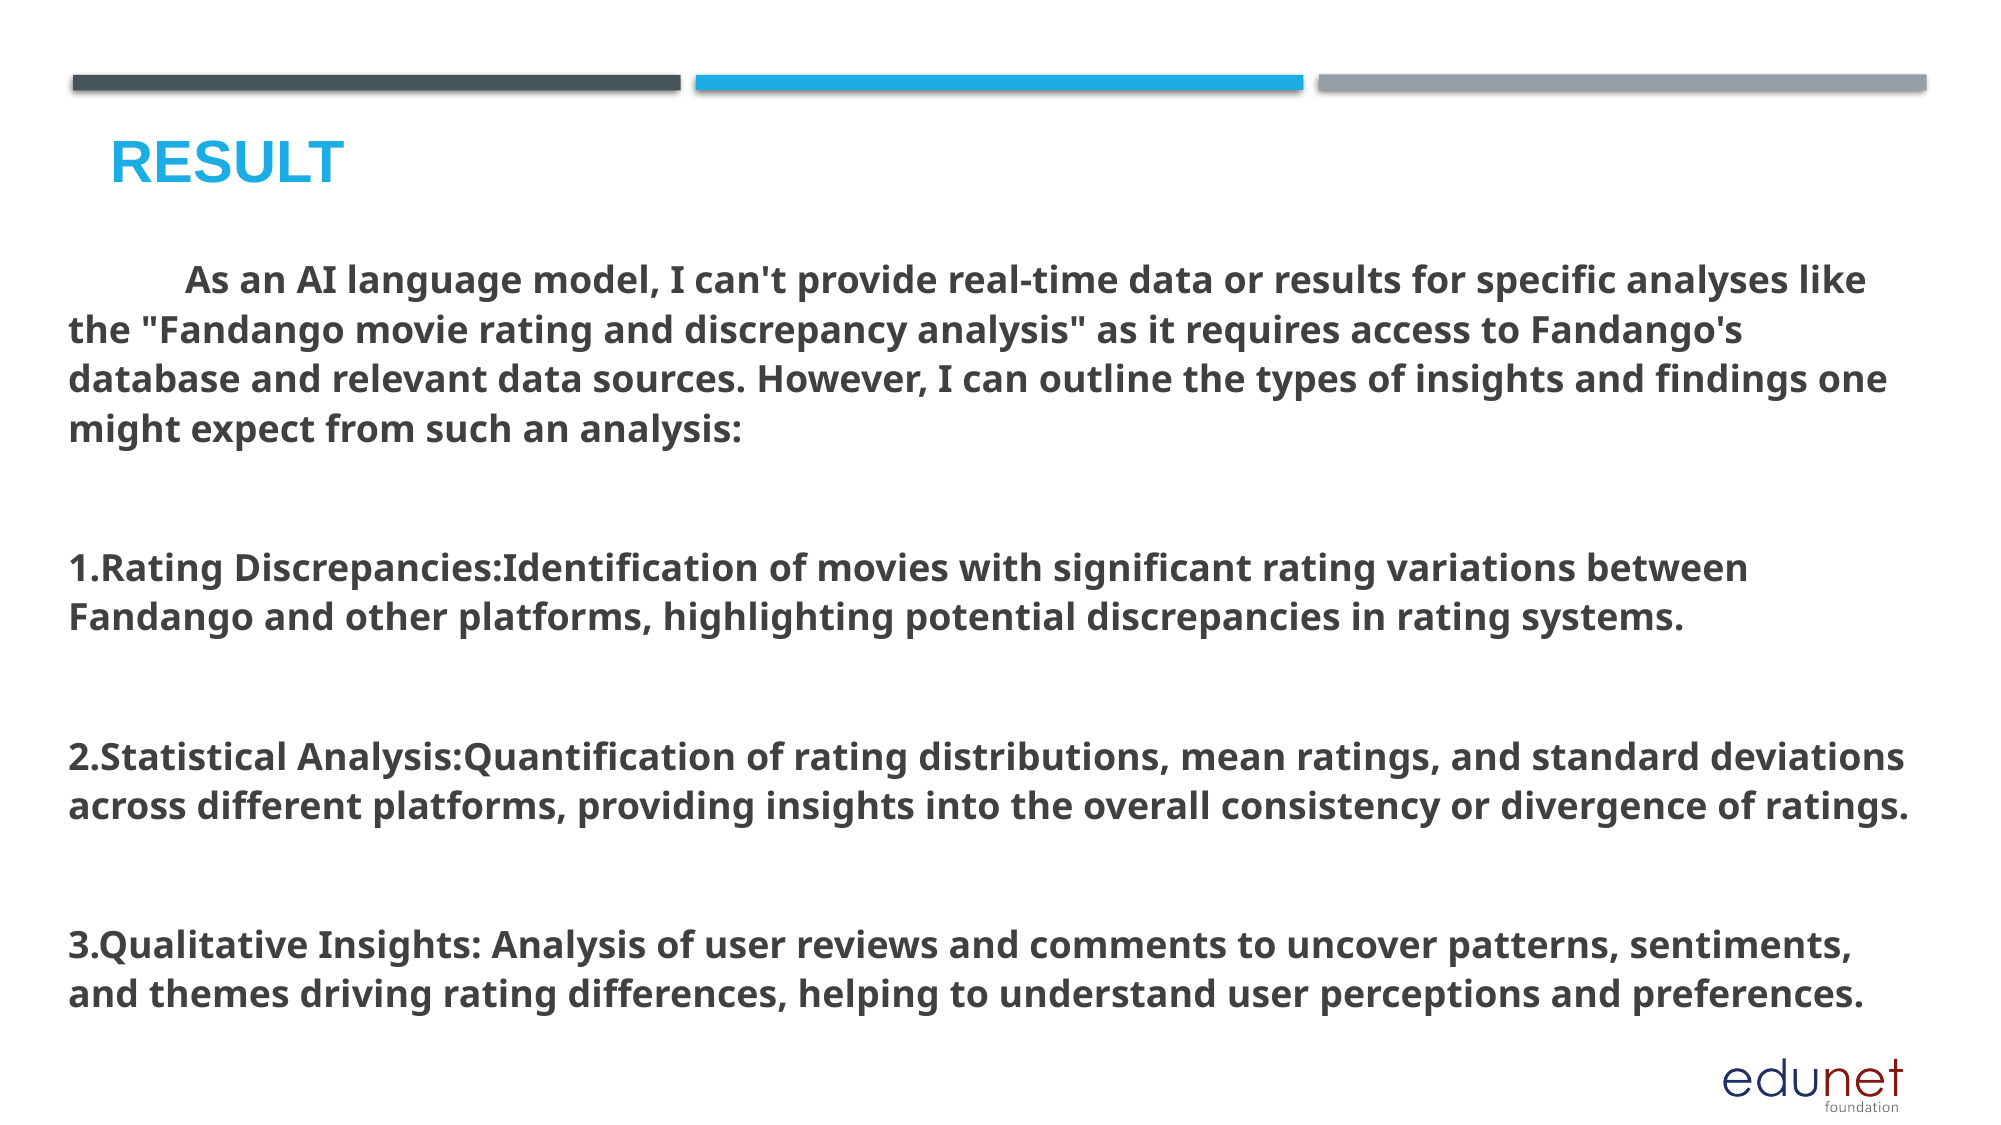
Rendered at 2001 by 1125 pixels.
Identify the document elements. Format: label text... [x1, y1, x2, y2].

title Result [95, 115, 1905, 203]
list As an AI language model, I can't provide real-time data or results for specific analyses like the "Fandango movie rating and discrepancy analysis" as it requires access to Fandango's database and relevant data sources. However, I can outline the types of insights and findings one might expect from such an analysis: 1.Rating Discrepancies:Identification of movies with significant rating variations between Fandango and other platforms, highlighting potential discrepancies in rating systems. 2.Statistical Analysis:Quantification of rating distributions, mean ratings, and standard deviations across different platforms, providing insights into the overall consistency or divergence of ratings. 3.Qualitative Insights: Analysis of user reviews and comments to uncover patterns, sentiments, and themes driving rating differences, helping to understand user perceptions and preferences. . [53, 315, 1934, 1125]
